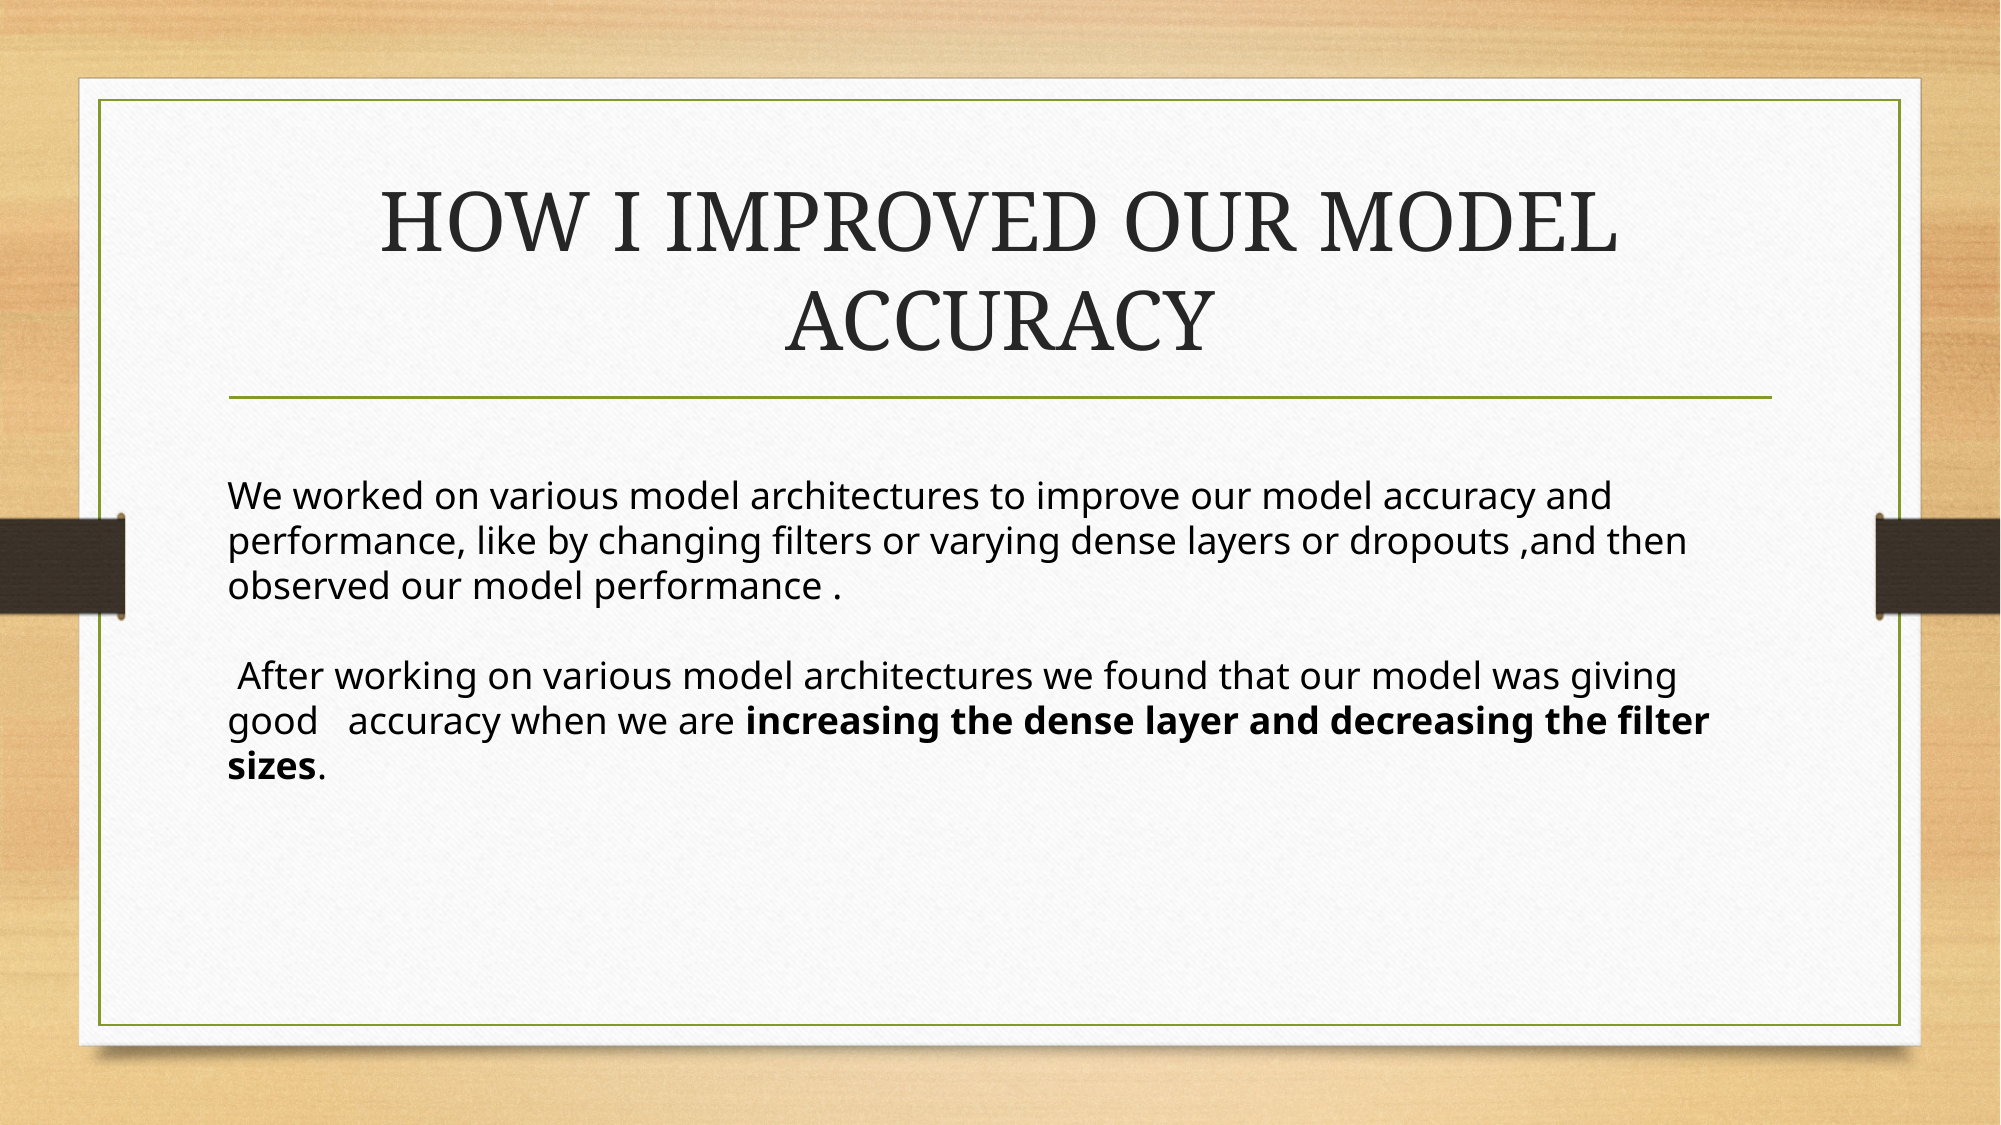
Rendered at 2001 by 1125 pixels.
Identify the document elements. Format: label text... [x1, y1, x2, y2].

picture [0, 0, 2001, 1125]
title HOW I IMPROVED OUR MODEL ACCURACY [212, 161, 1788, 375]
list We worked on various model architectures to improve our model accuracy and performance, like by changing filters or varying dense layers or dropouts ,and then observed our model performance . After working on various model architectures we found that our model was giving good accuracy when we are increasing the dense layer and decreasing the filter sizes. [212, 419, 1788, 964]
